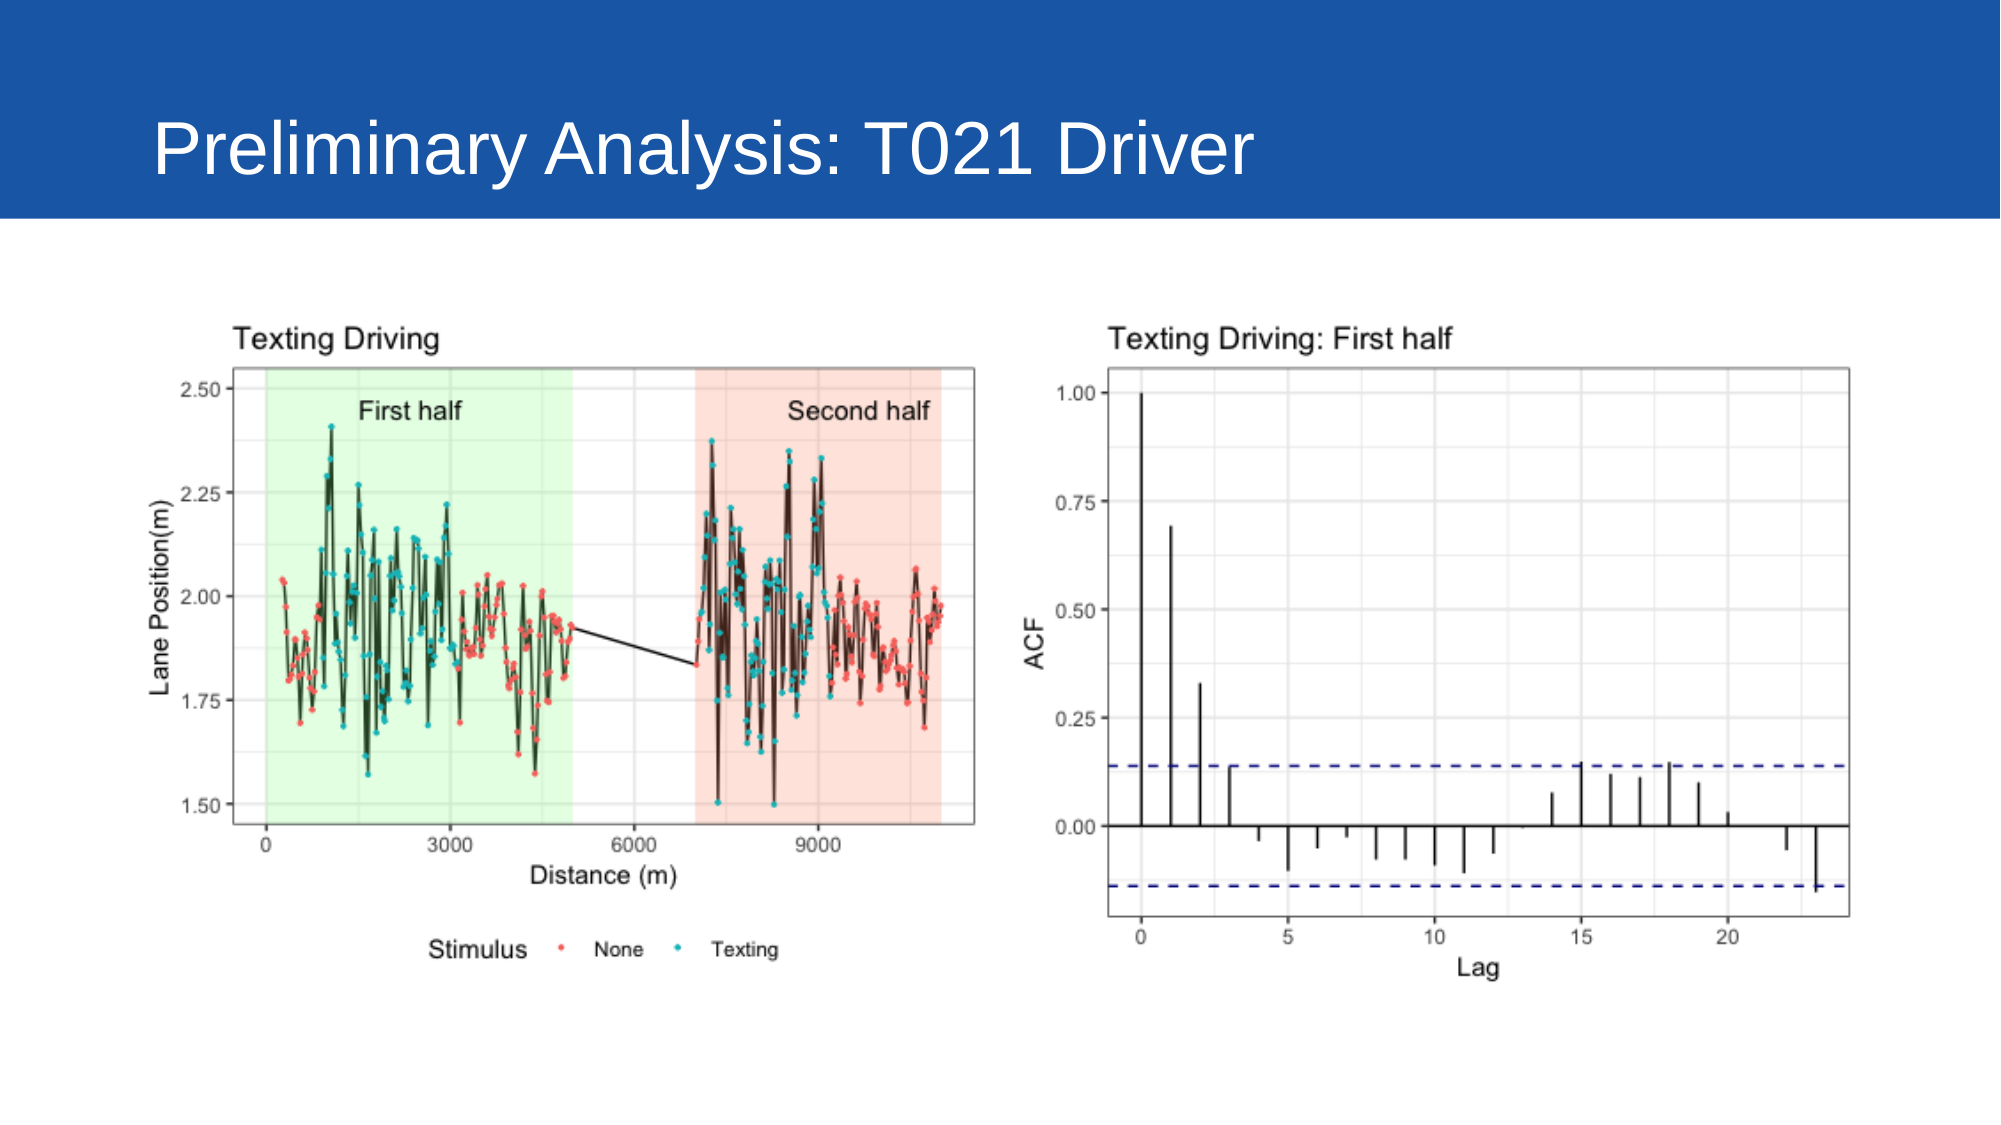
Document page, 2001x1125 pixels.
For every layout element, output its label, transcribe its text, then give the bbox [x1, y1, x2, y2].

picture [1012, 314, 1863, 994]
picture [137, 314, 988, 994]
title Preliminary Analysis: T021 Driver [137, 0, 1863, 198]
